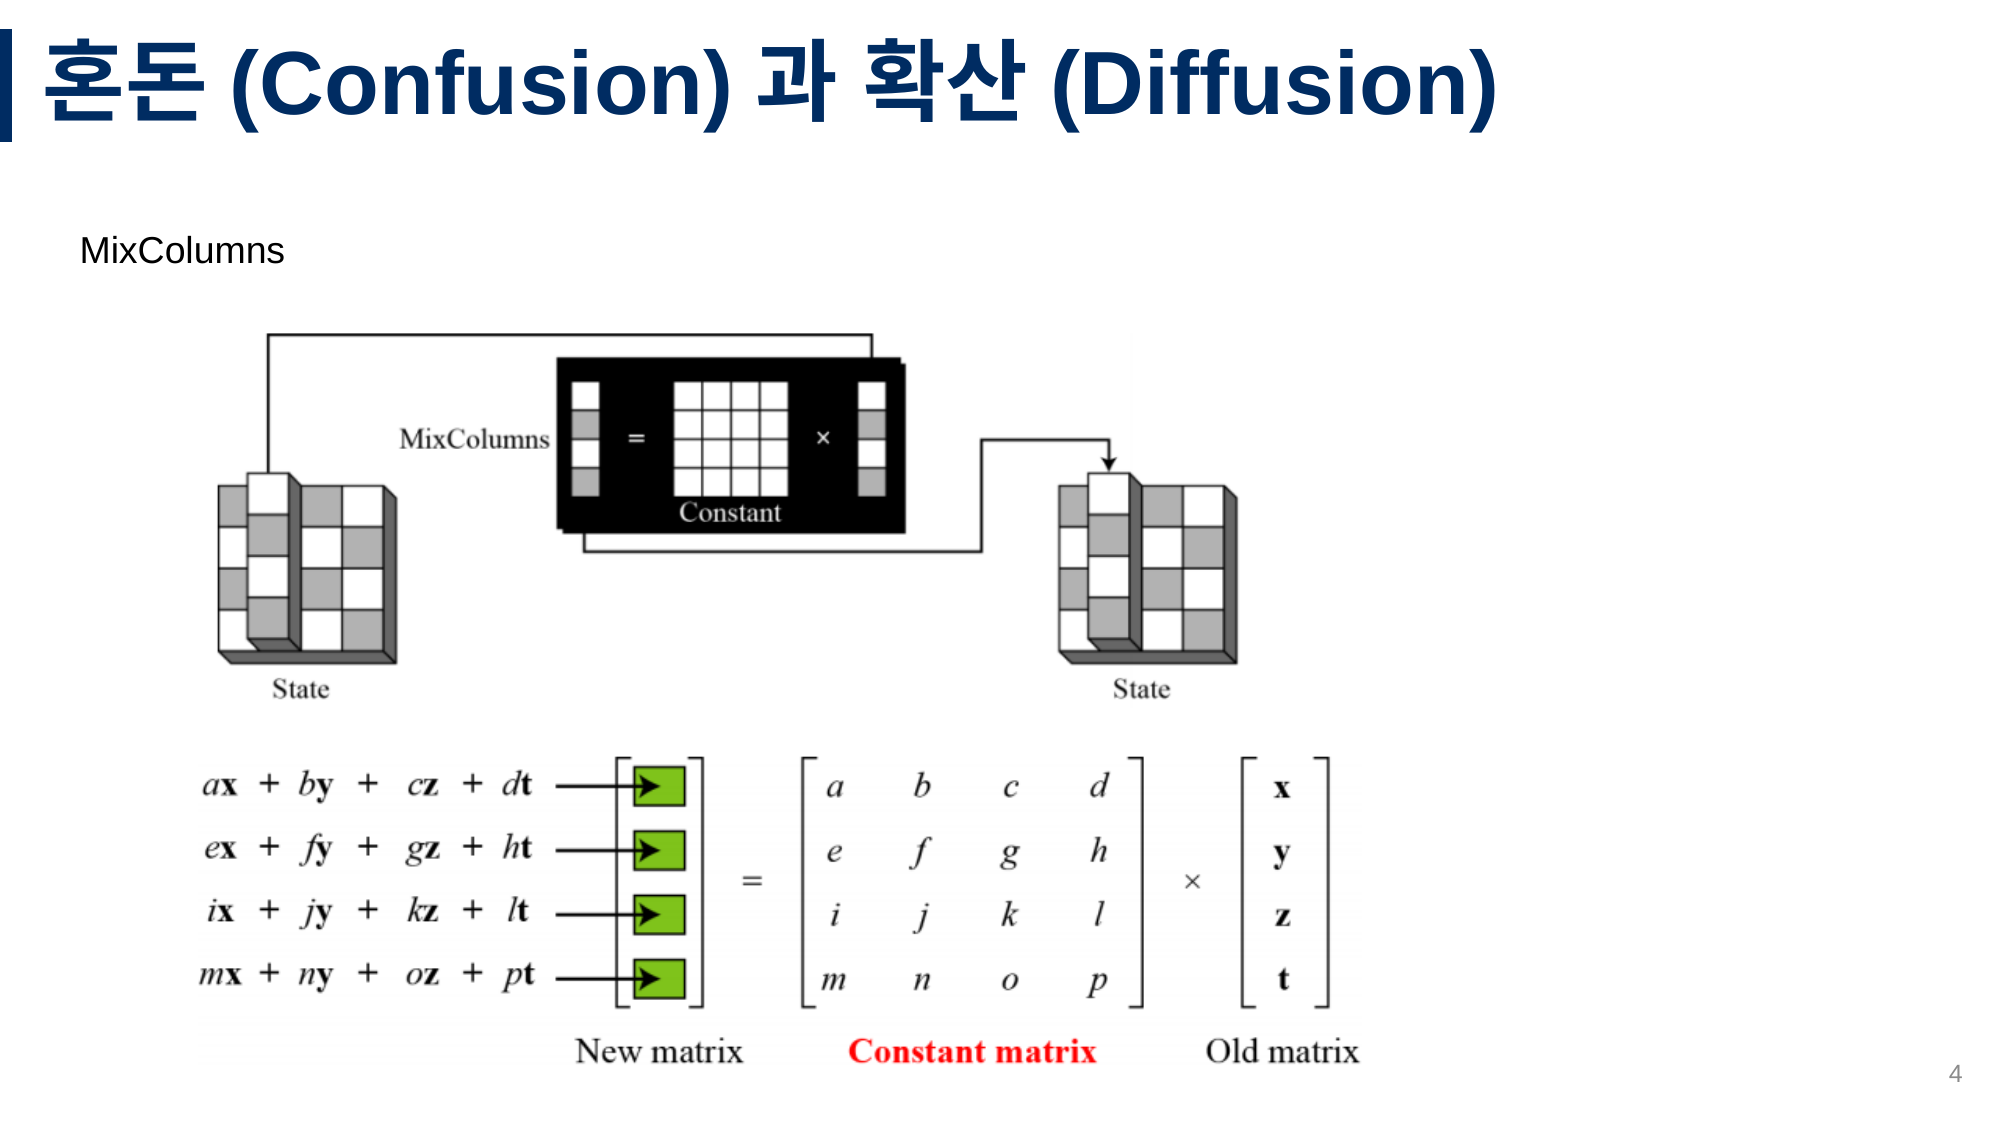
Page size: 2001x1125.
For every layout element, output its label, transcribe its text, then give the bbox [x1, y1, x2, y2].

picture [182, 743, 1377, 1083]
text_box MixColumns [64, 218, 1841, 279]
slide_number 4 [1527, 1042, 1978, 1103]
title 혼돈(Confusion)과 확산(Diffusion) [27, 28, 2000, 142]
picture [180, 297, 1266, 719]
